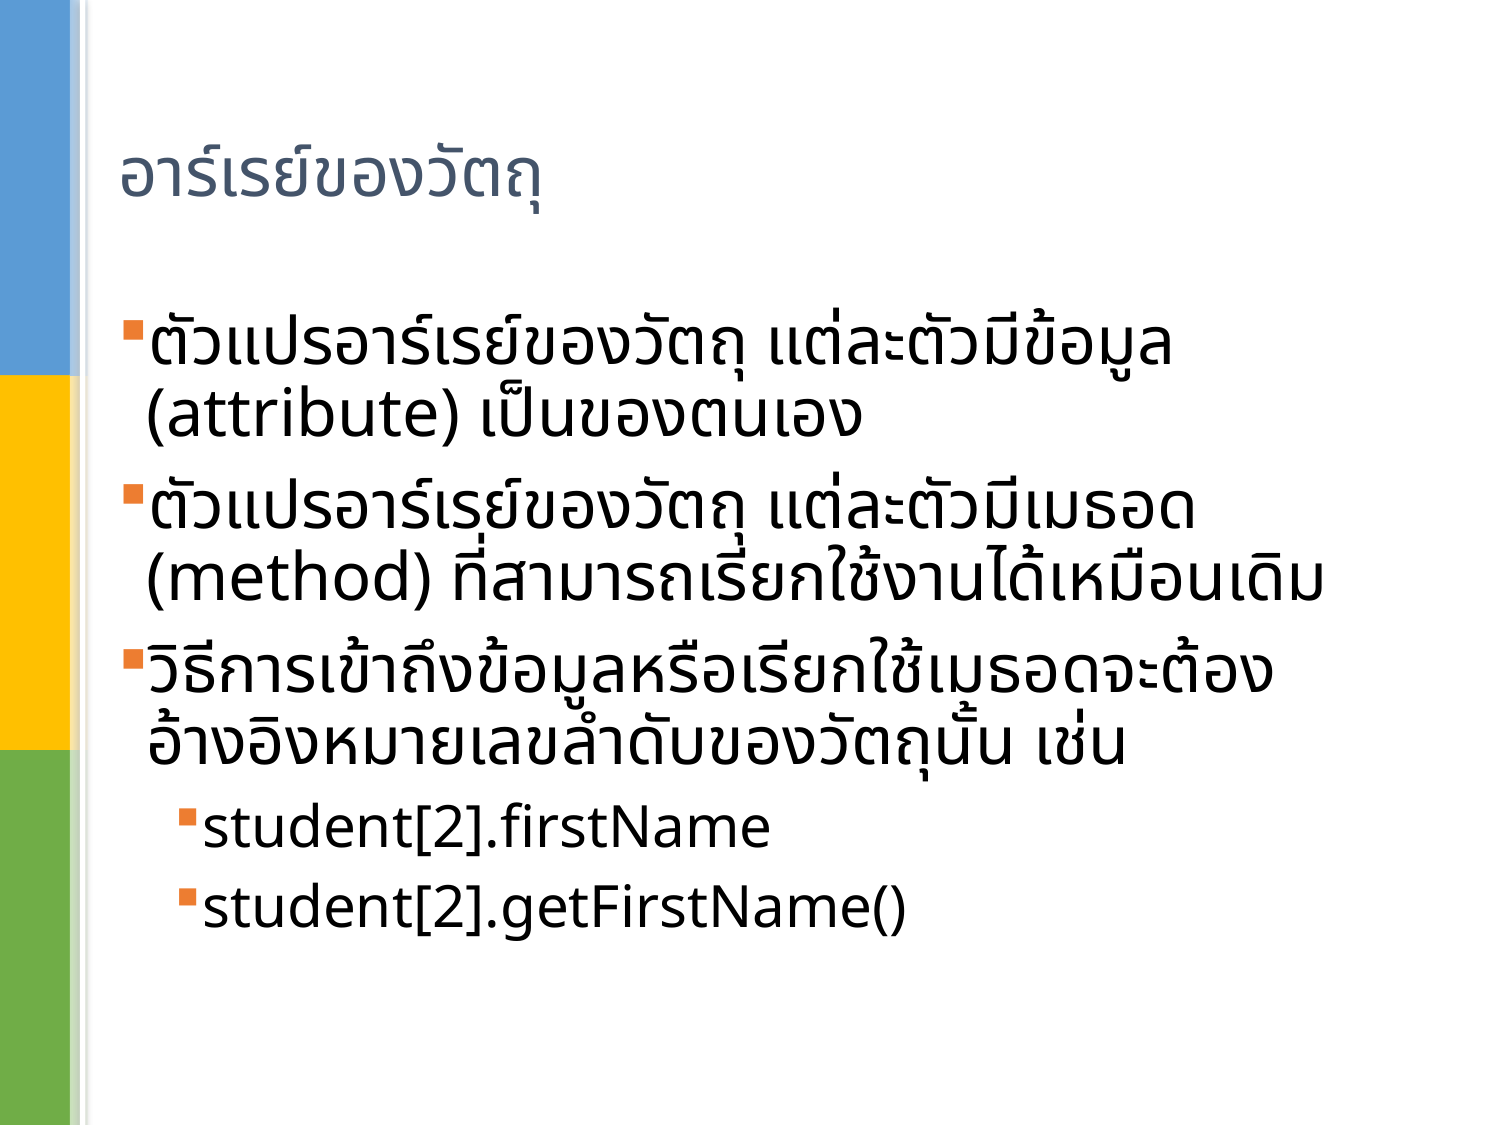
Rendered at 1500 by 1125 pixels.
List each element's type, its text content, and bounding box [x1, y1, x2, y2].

title อาร์เรย์ของวัตถุ [103, 59, 1397, 278]
list ตัวแปรอาร์เรย์ของวัตถุ แต่ละตัวมีข้อมูล (attribute) เป็นของตนเอง ตัวแปรอาร์เรย์ของวัตถุ แต่ละตัวมีเมธอด (method) ที่สามารถเรียกใช้งานได้เหมือนเดิม วิธีการเข้าถึงข้อมูลหรือเรียกใช้เมธอดจะต้องอ้างอิงหมายเลขลำดับของวัตถุนั้น เช่น student[2].firstName student[2].getFirstName() [103, 299, 1397, 1014]
